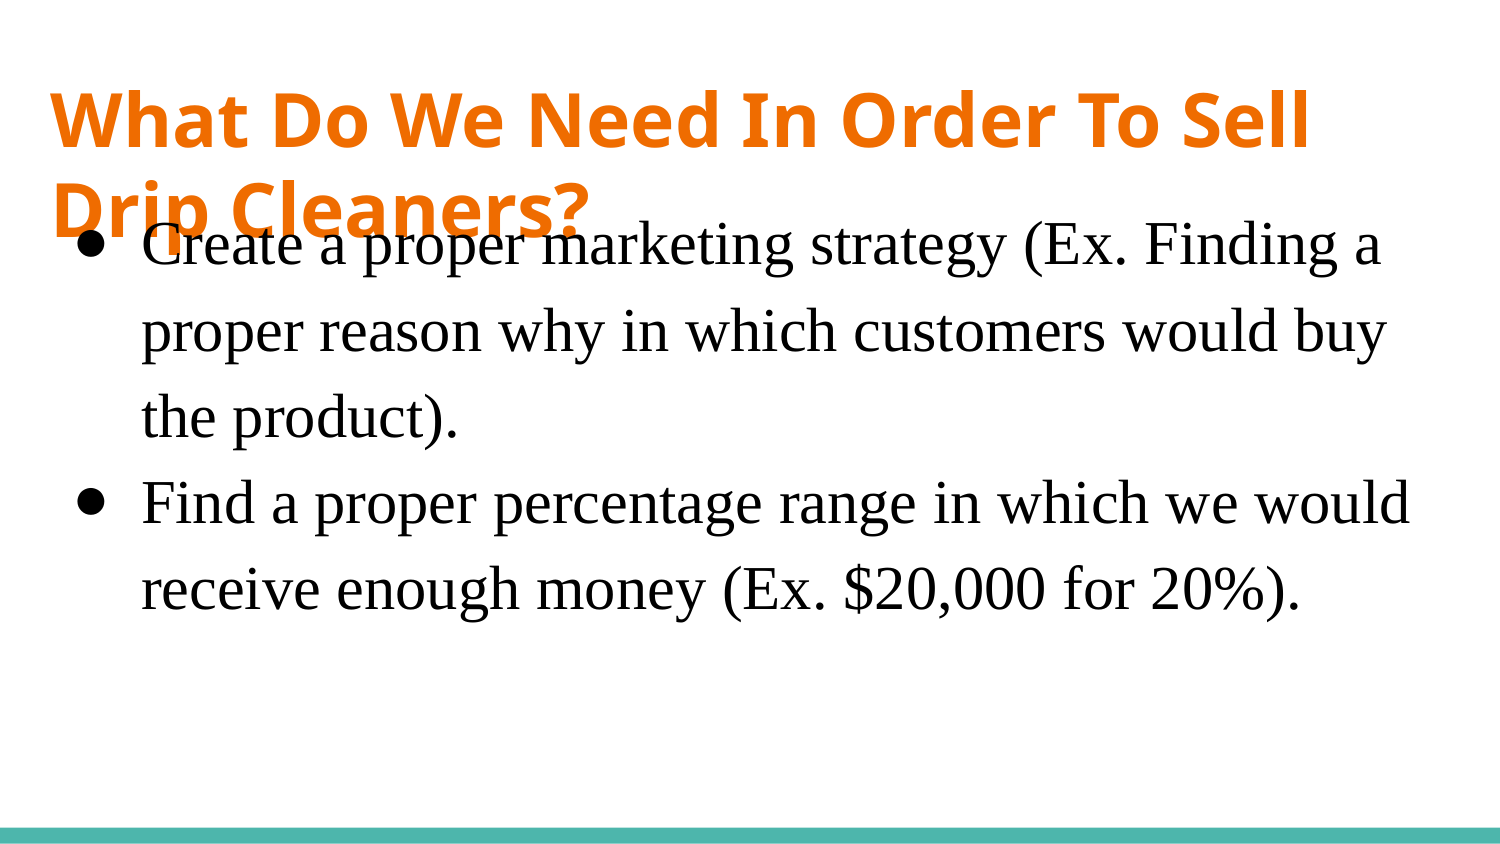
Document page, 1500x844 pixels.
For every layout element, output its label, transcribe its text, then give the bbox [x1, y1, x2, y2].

list Create a proper marketing strategy (Ex. Finding a proper reason why in which customers would buy the product). Find a proper percentage range in which we would receive enough money (Ex. $20,000 for 20%). [51, 176, 1449, 750]
title What Do We Need In Order To Sell Drip Cleaners? [35, 57, 1434, 197]
